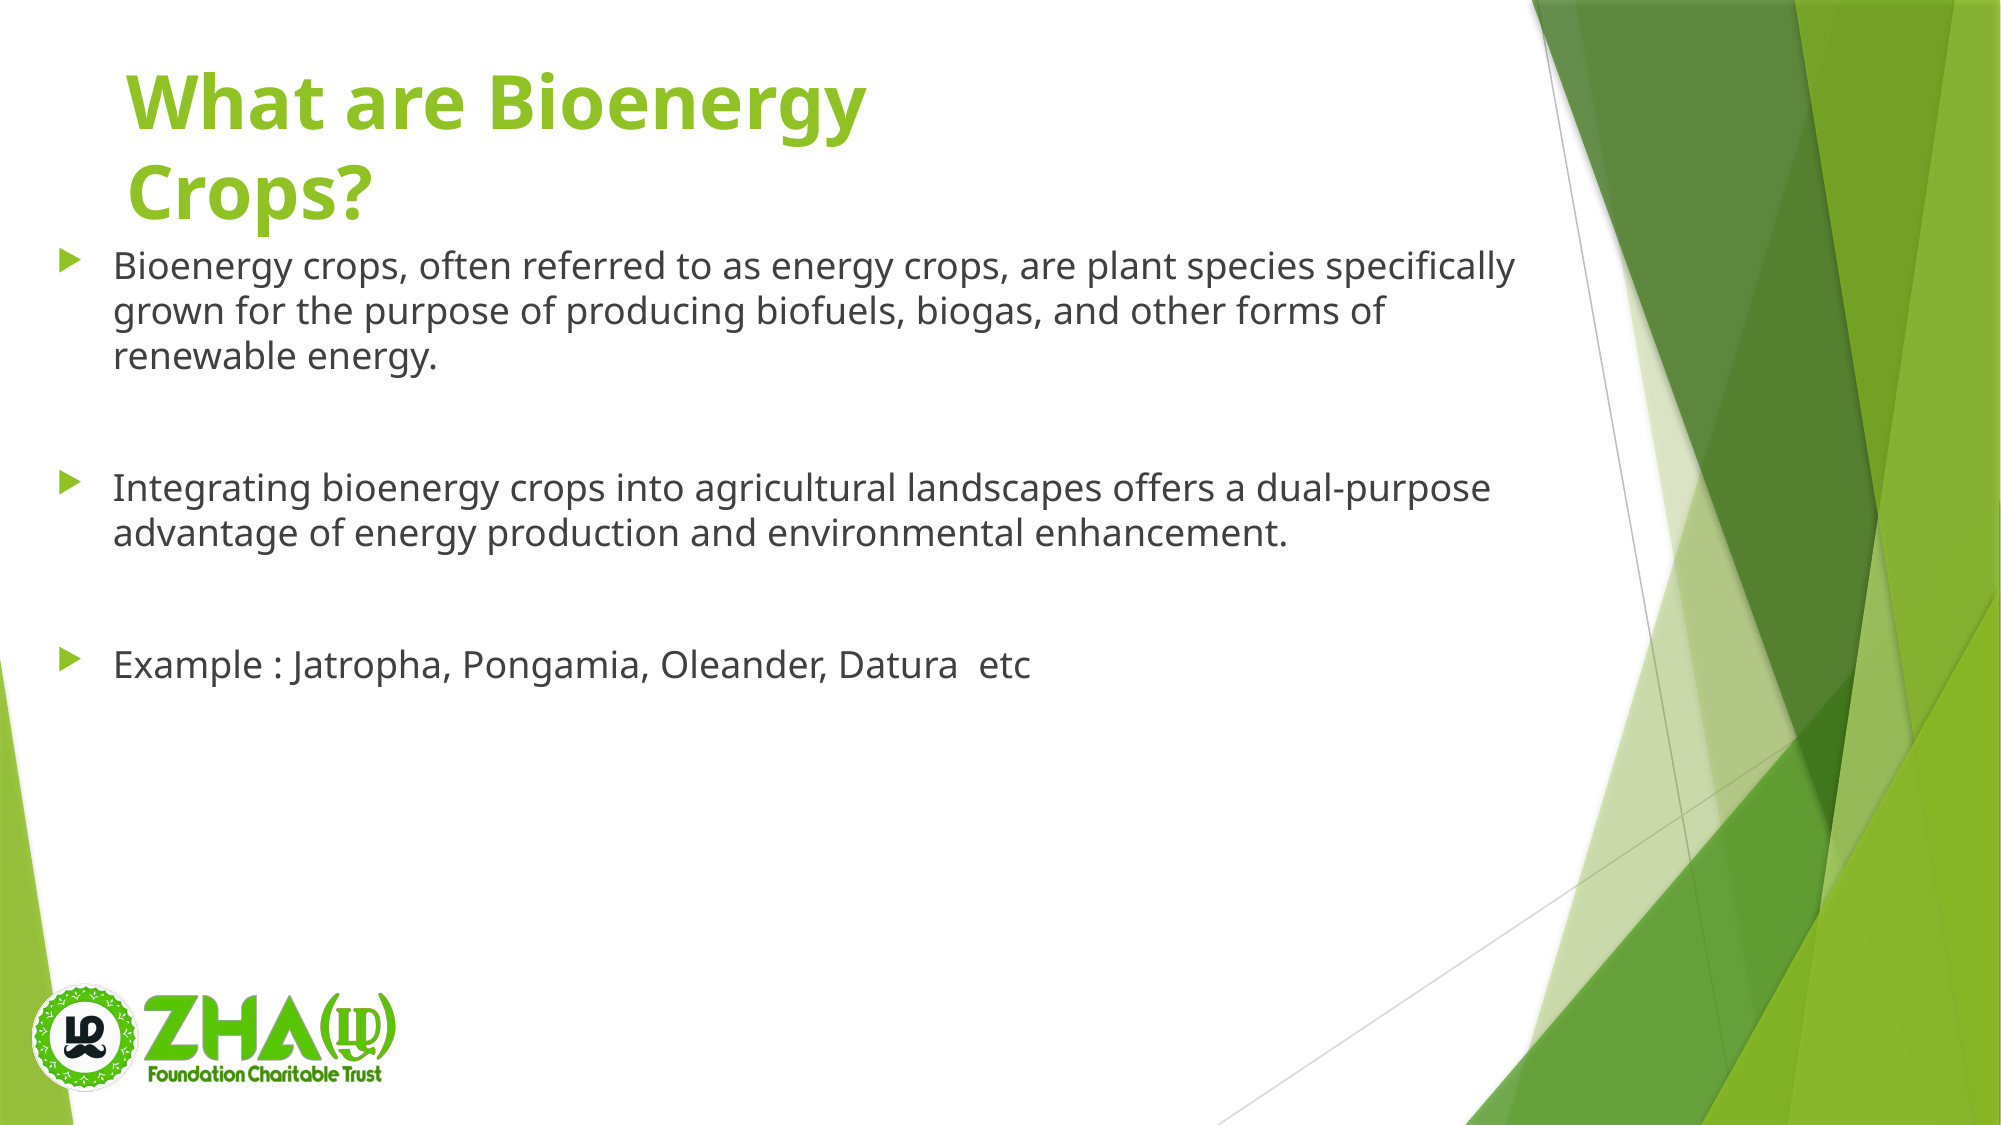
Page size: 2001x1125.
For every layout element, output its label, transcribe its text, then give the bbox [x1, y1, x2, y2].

picture [0, 967, 428, 1119]
title What are Bioenergy Crops? [111, 46, 1131, 195]
list Bioenergy crops, often referred to as energy crops, are plant species specifically grown for the purpose of producing biofuels, biogas, and other forms of renewable energy. Integrating bioenergy crops into agricultural landscapes offers a dual-purpose advantage of energy production and environmental enhancement. Example : Jatropha, Pongamia, Oleander, Datura etc [41, 234, 1535, 937]
